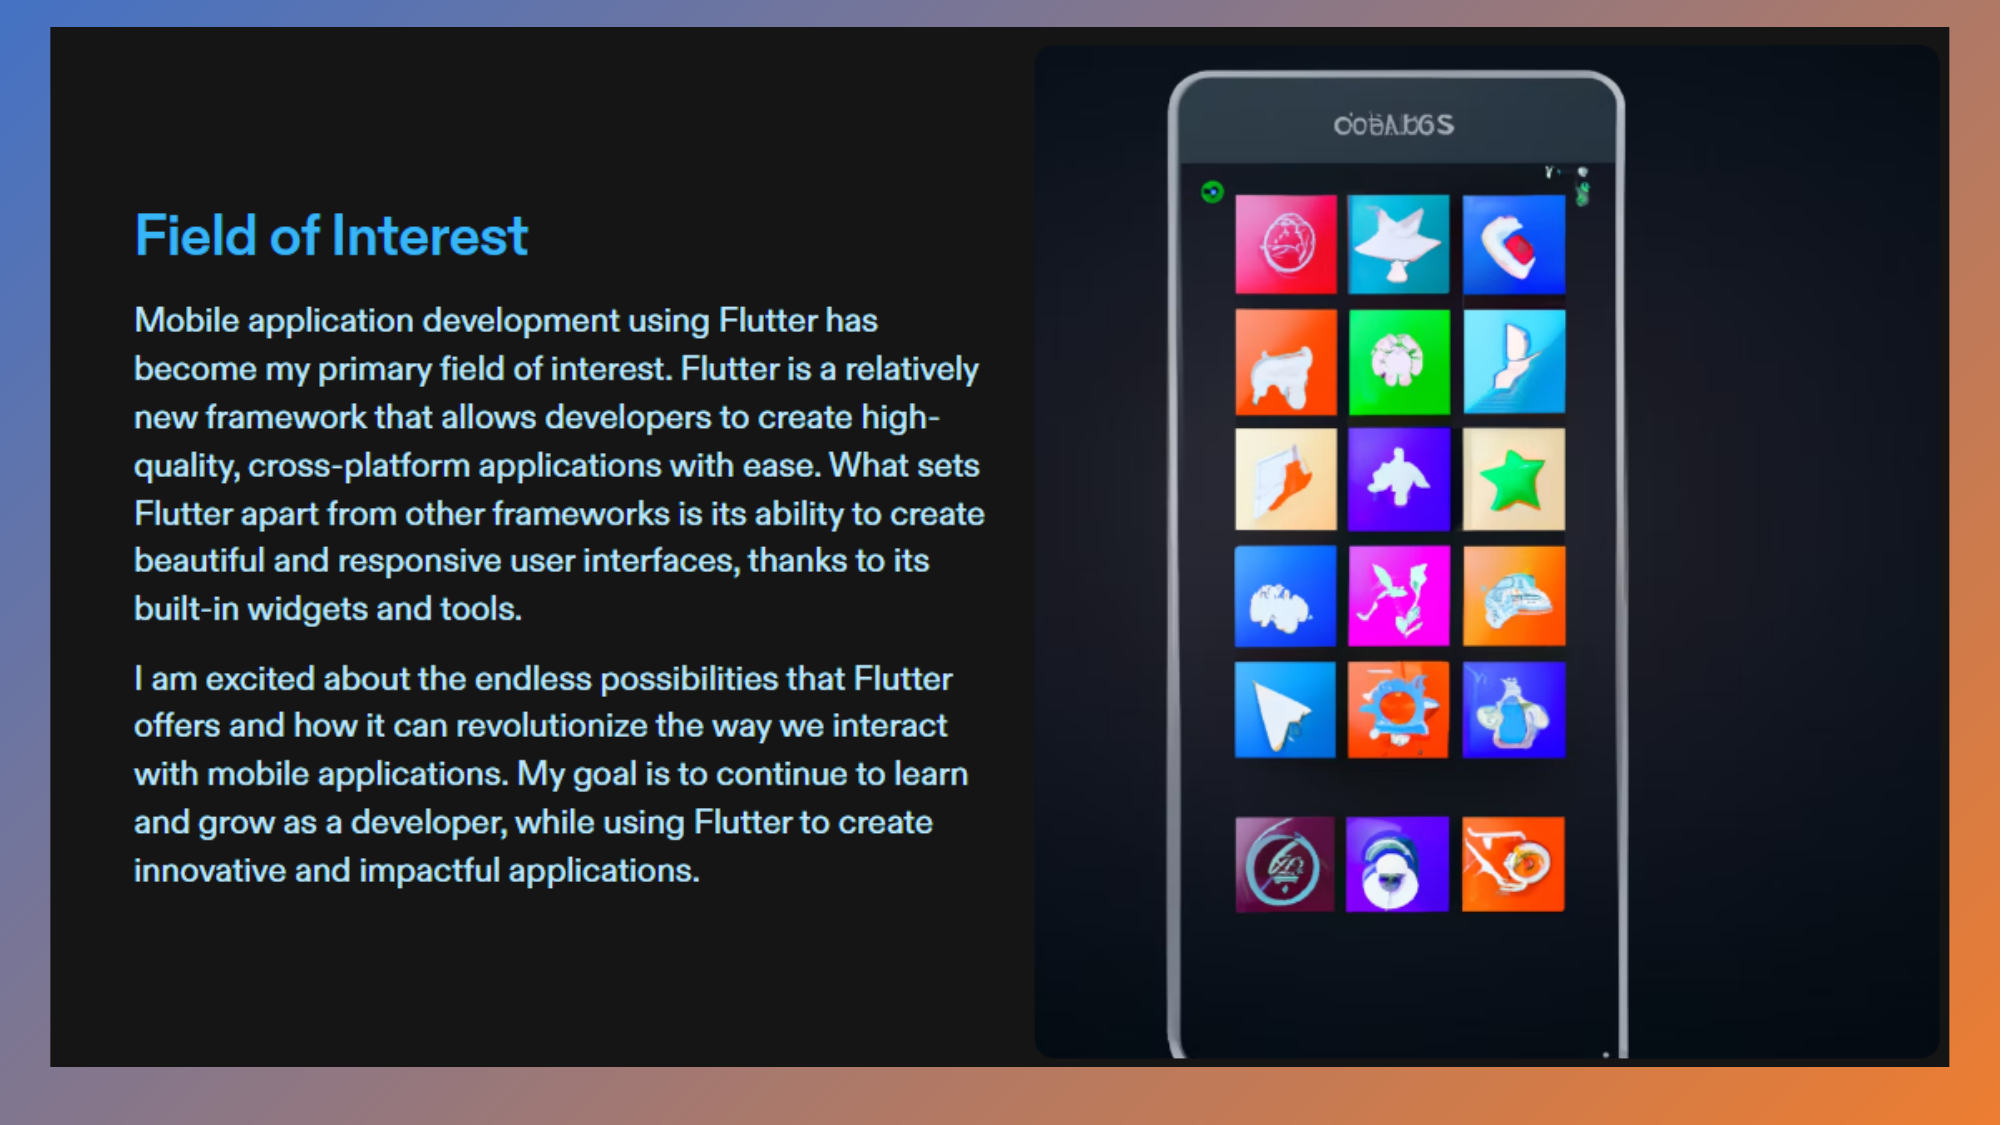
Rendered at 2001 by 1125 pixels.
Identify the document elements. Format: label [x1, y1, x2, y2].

picture [50, 27, 1950, 1067]
text_box [0, 0, 2000, 1125]
